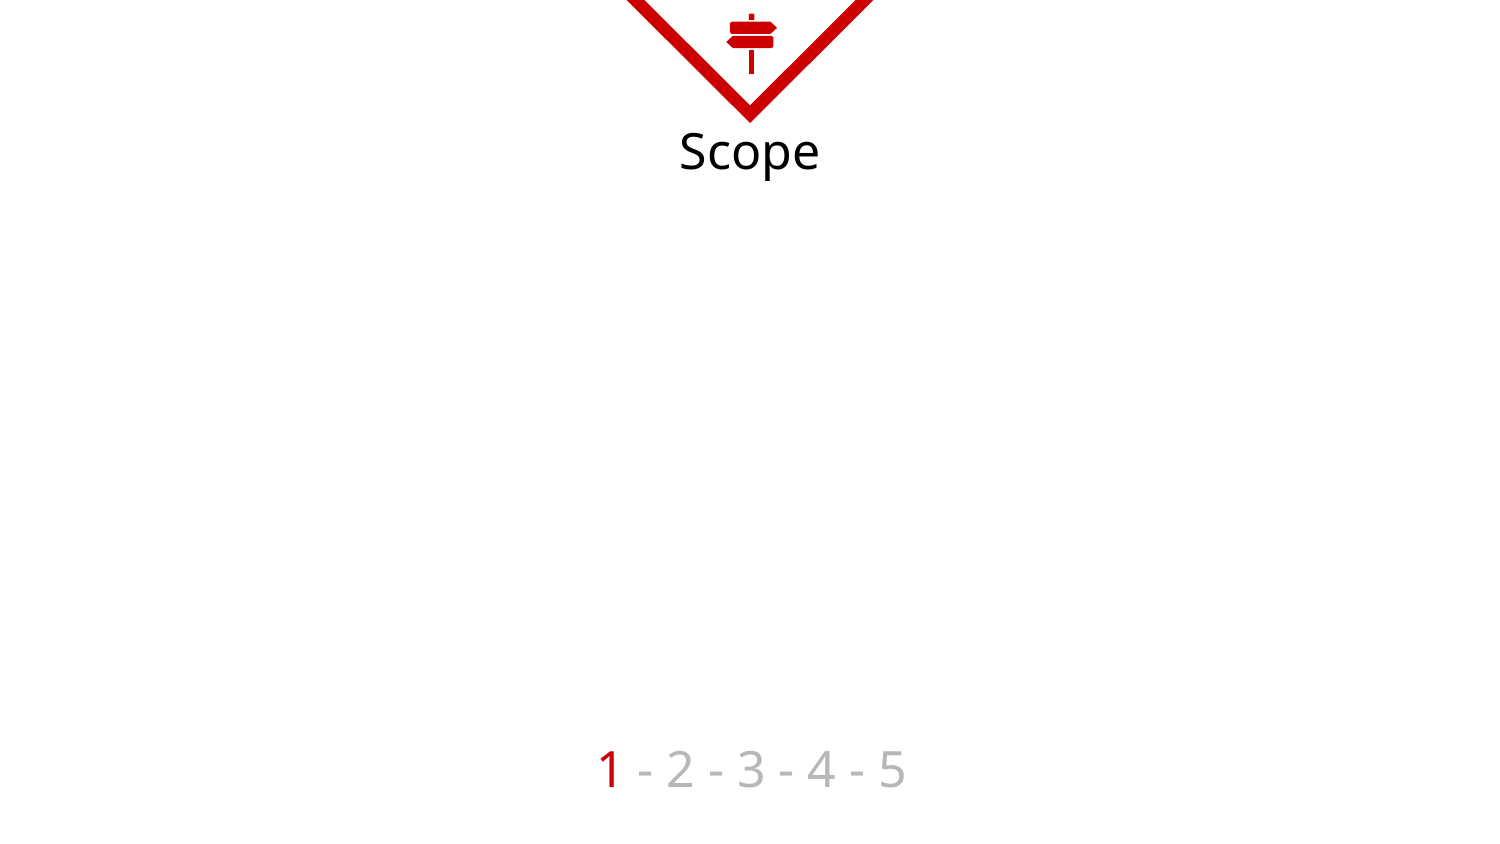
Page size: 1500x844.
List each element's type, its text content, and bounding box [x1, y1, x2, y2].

title 1 - 2 - 3 - 4 - 5 [350, 722, 1153, 844]
title Scope [169, 104, 1331, 193]
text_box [725, 13, 778, 74]
